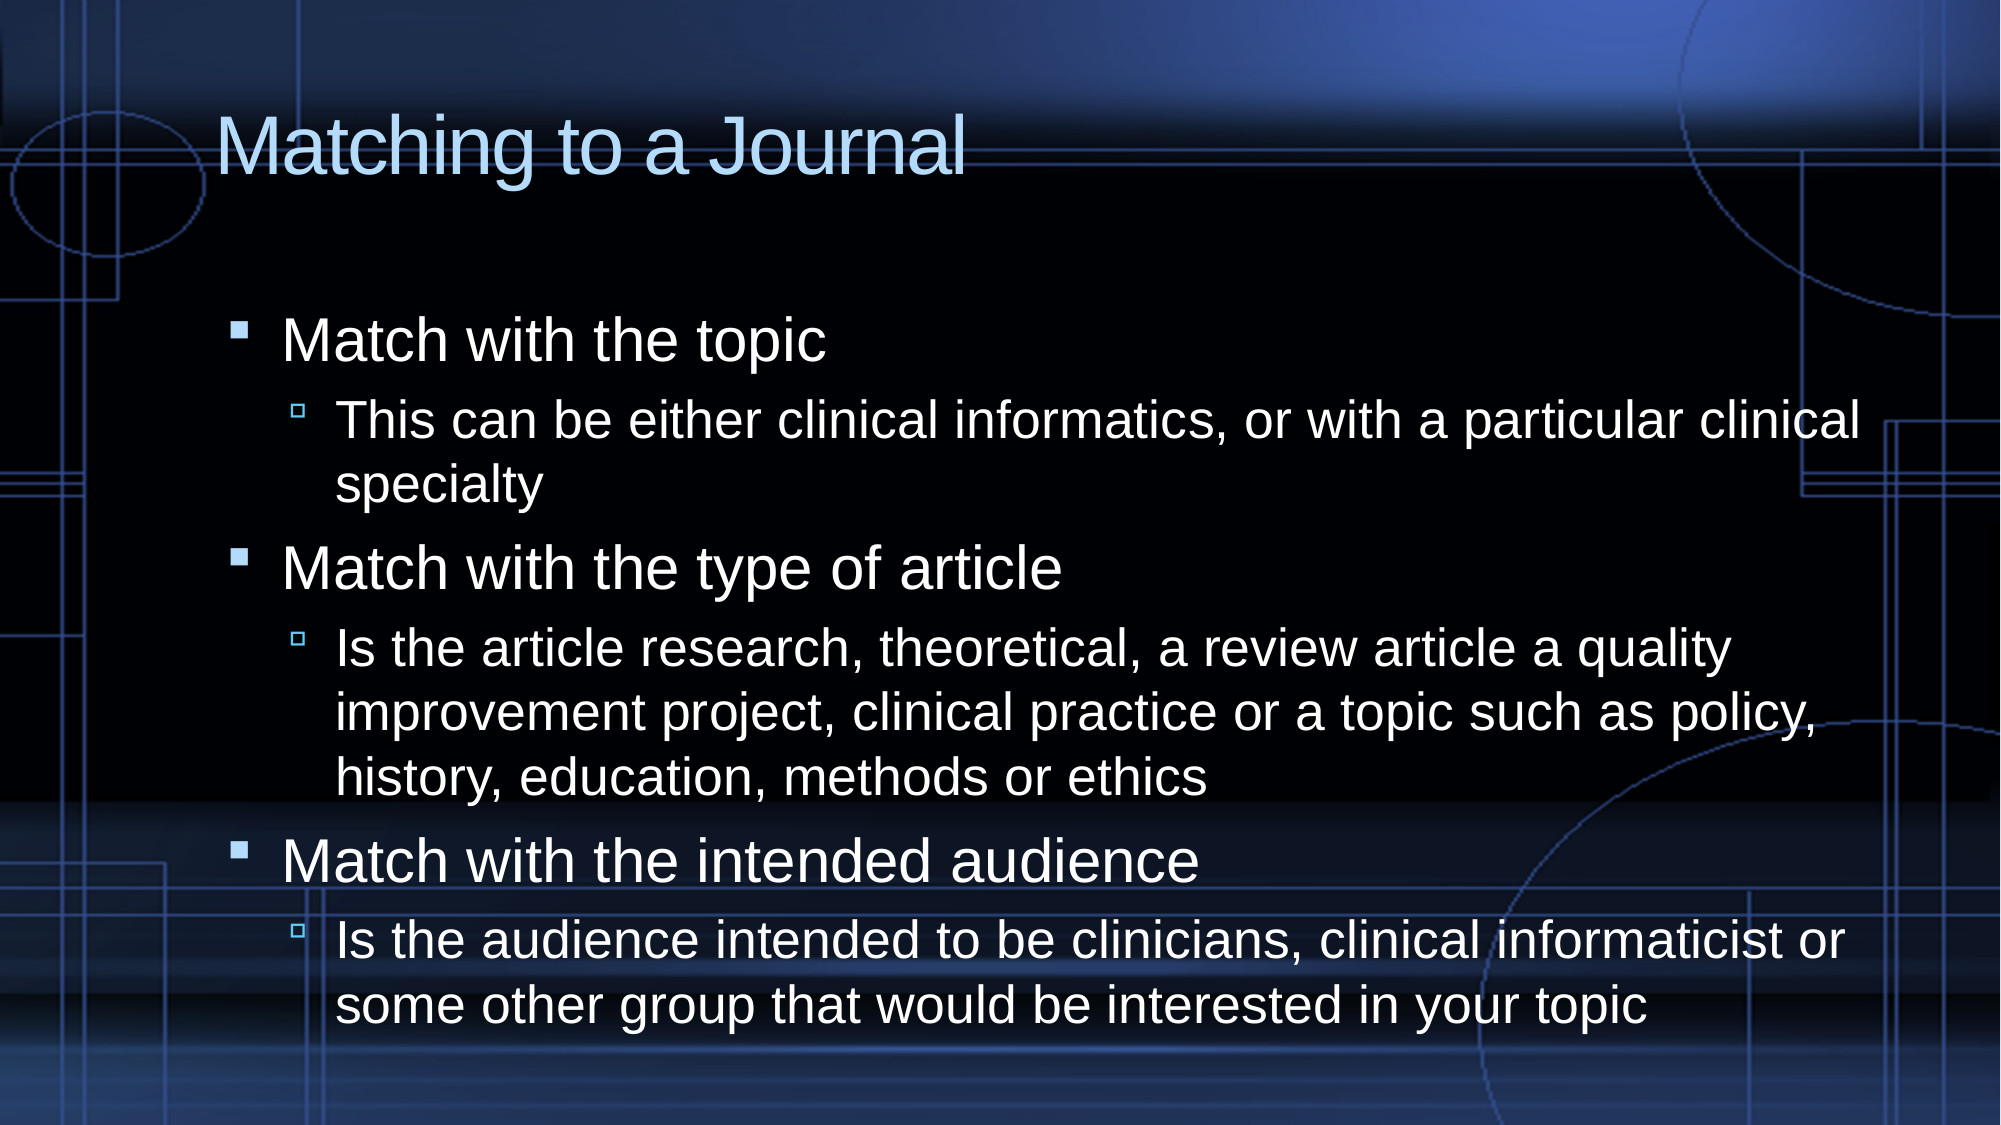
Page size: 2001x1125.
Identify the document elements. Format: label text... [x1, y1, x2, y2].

picture [0, 0, 2001, 1125]
title Matching to a Journal [200, 83, 1900, 234]
list Match with the topic This can be either clinical informatics, or with a particular clinical specialty Match with the type of article Is the article research, theoretical, a review article a quality improvement project, clinical practice or a topic such as policy, history, education, methods or ethics Match with the intended audience Is the audience intended to be clinicians, clinical informaticist or some other group that would be interested in your topic [200, 292, 1900, 1043]
